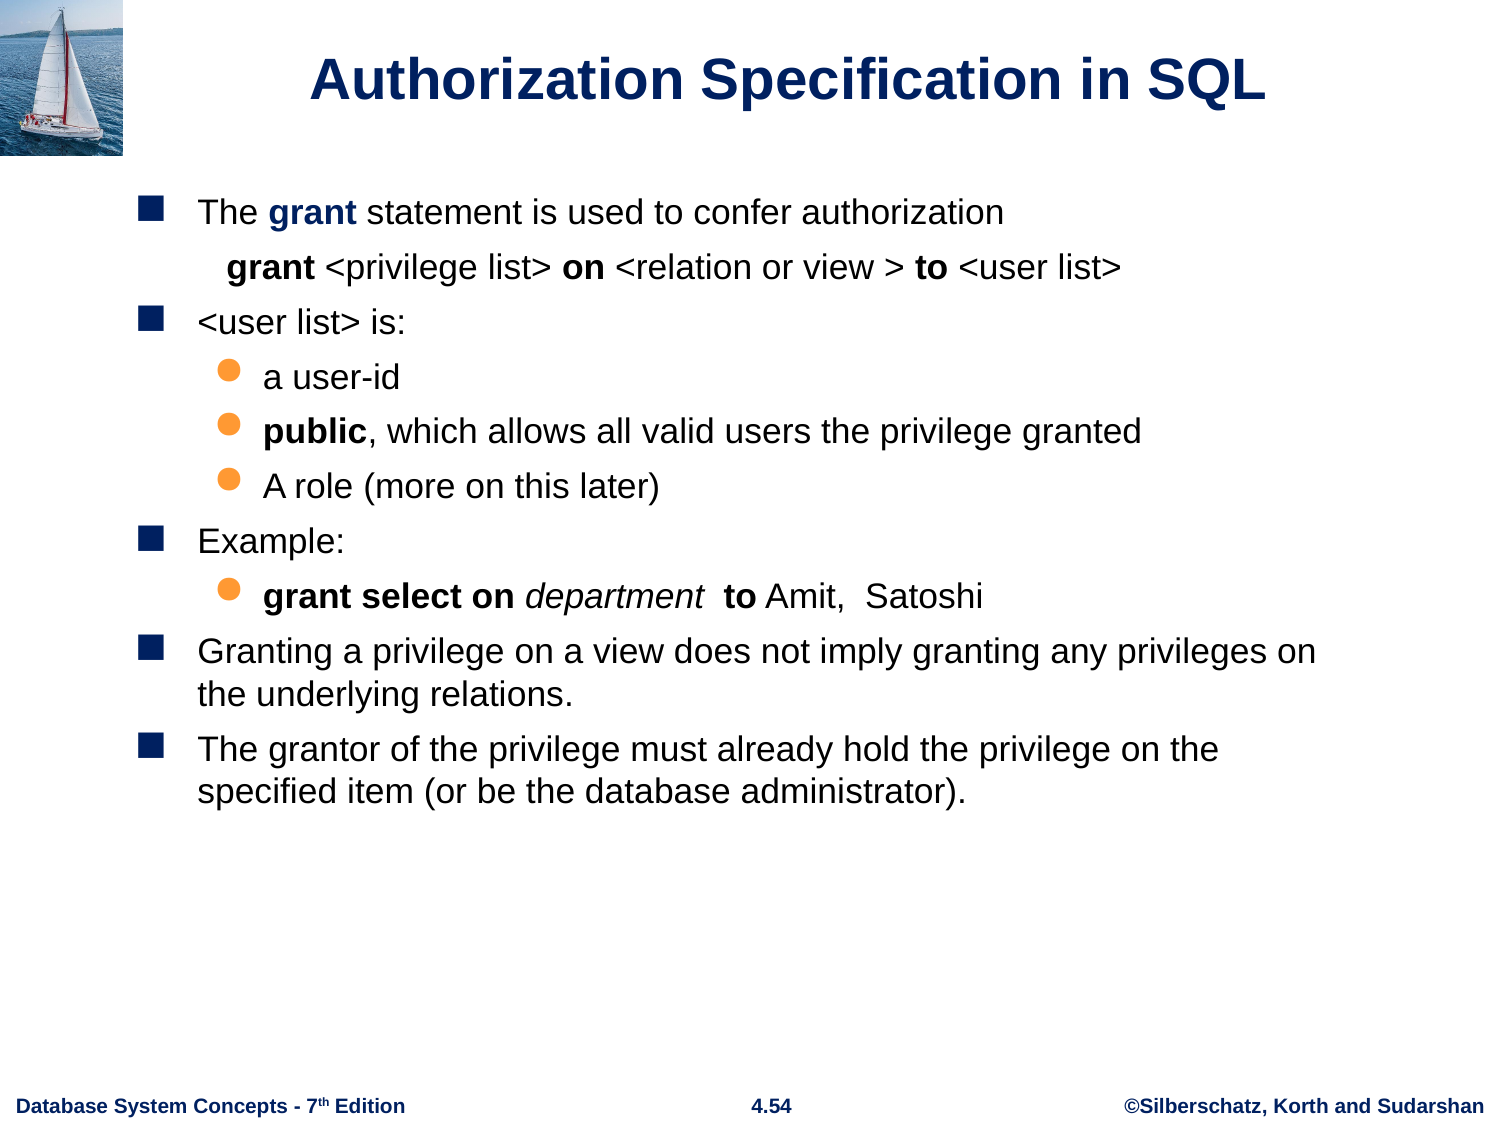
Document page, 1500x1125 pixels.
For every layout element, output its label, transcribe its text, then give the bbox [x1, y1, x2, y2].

title Authorization Specification in SQL [125, 18, 1452, 120]
picture [0, 0, 123, 156]
list The grant statement is used to confer authorization grant <privilege list> on <relation or view > to <user list> <user list> is: a user-id public, which allows all valid users the privilege granted A role (more on this later) Example: grant select on department to Amit, Satoshi Granting a privilege on a view does not imply granting any privileges on the underlying relations. The grantor of the privilege must already hold the privilege on the specified item (or be the database administrator). [126, 181, 1375, 986]
